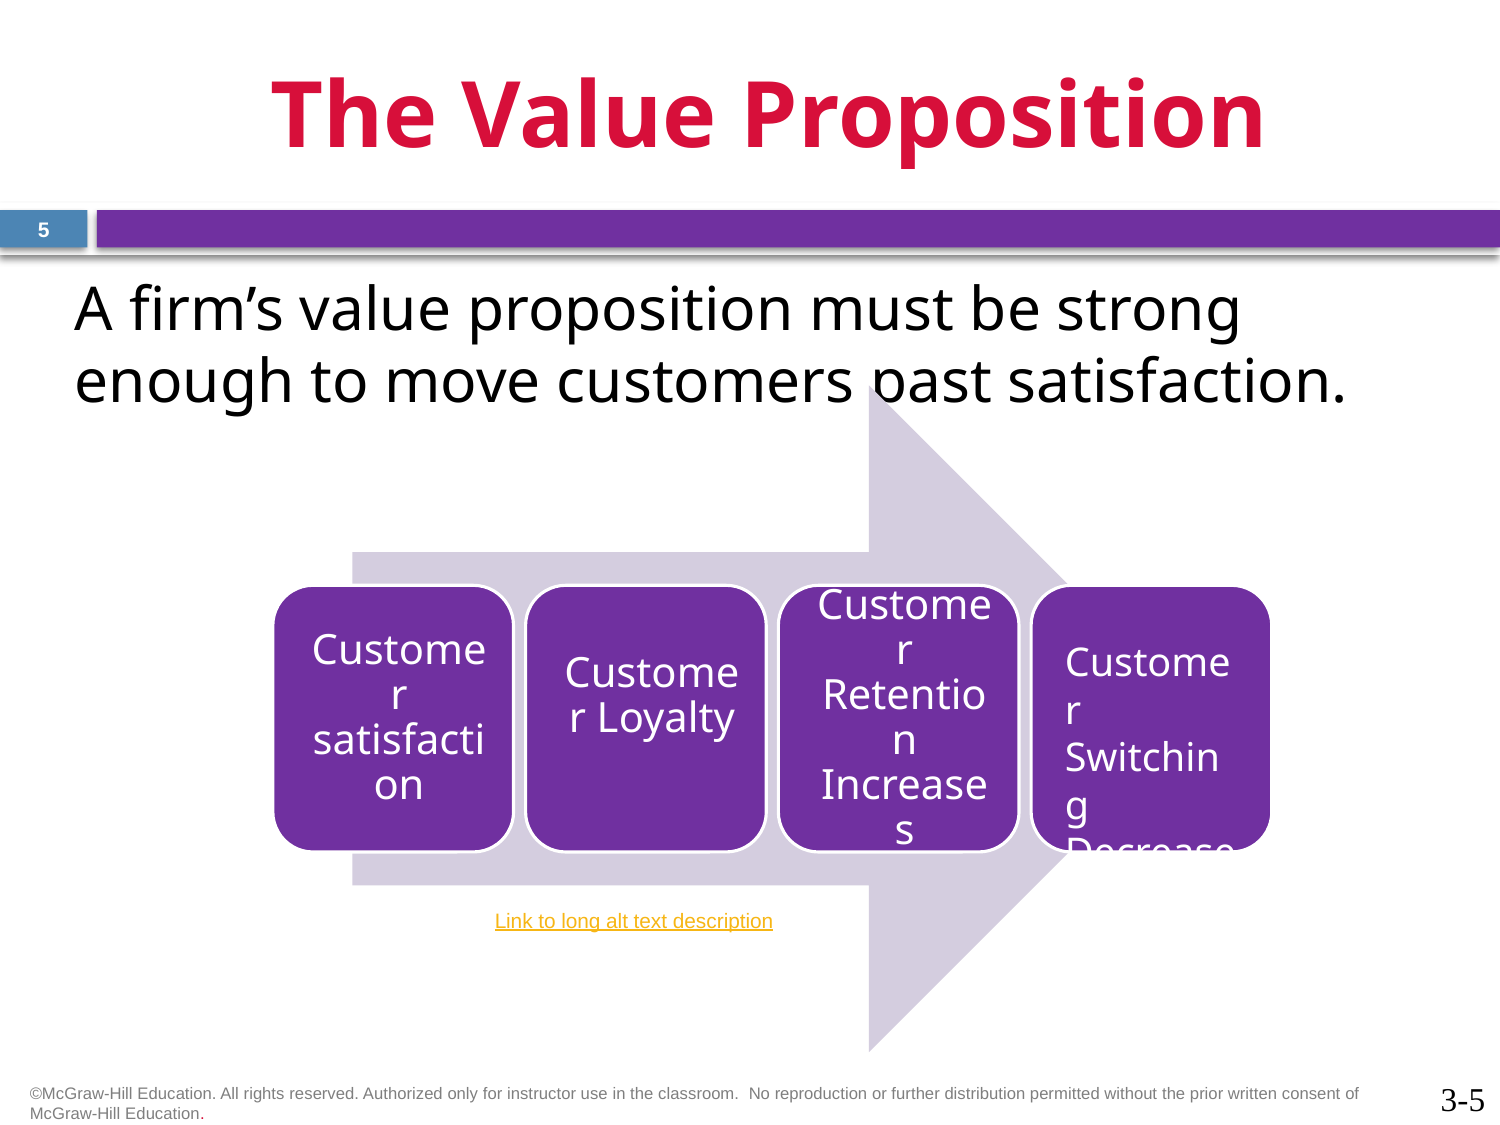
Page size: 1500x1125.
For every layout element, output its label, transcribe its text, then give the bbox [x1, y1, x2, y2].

slide_number 5 [0, 208, 88, 249]
list A firm’s value proposition must be strong enough to move customers past satisfaction. [60, 262, 1398, 1072]
title The Value Proposition [100, 22, 1438, 200]
footer ©McGraw-Hill Education. All rights reserved. Authorized only for instructor use in the classroom. No reproduction or further distribution permitted without the prior written consent of McGraw-Hill Education. [15, 1072, 1438, 1125]
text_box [272, 385, 1273, 1053]
